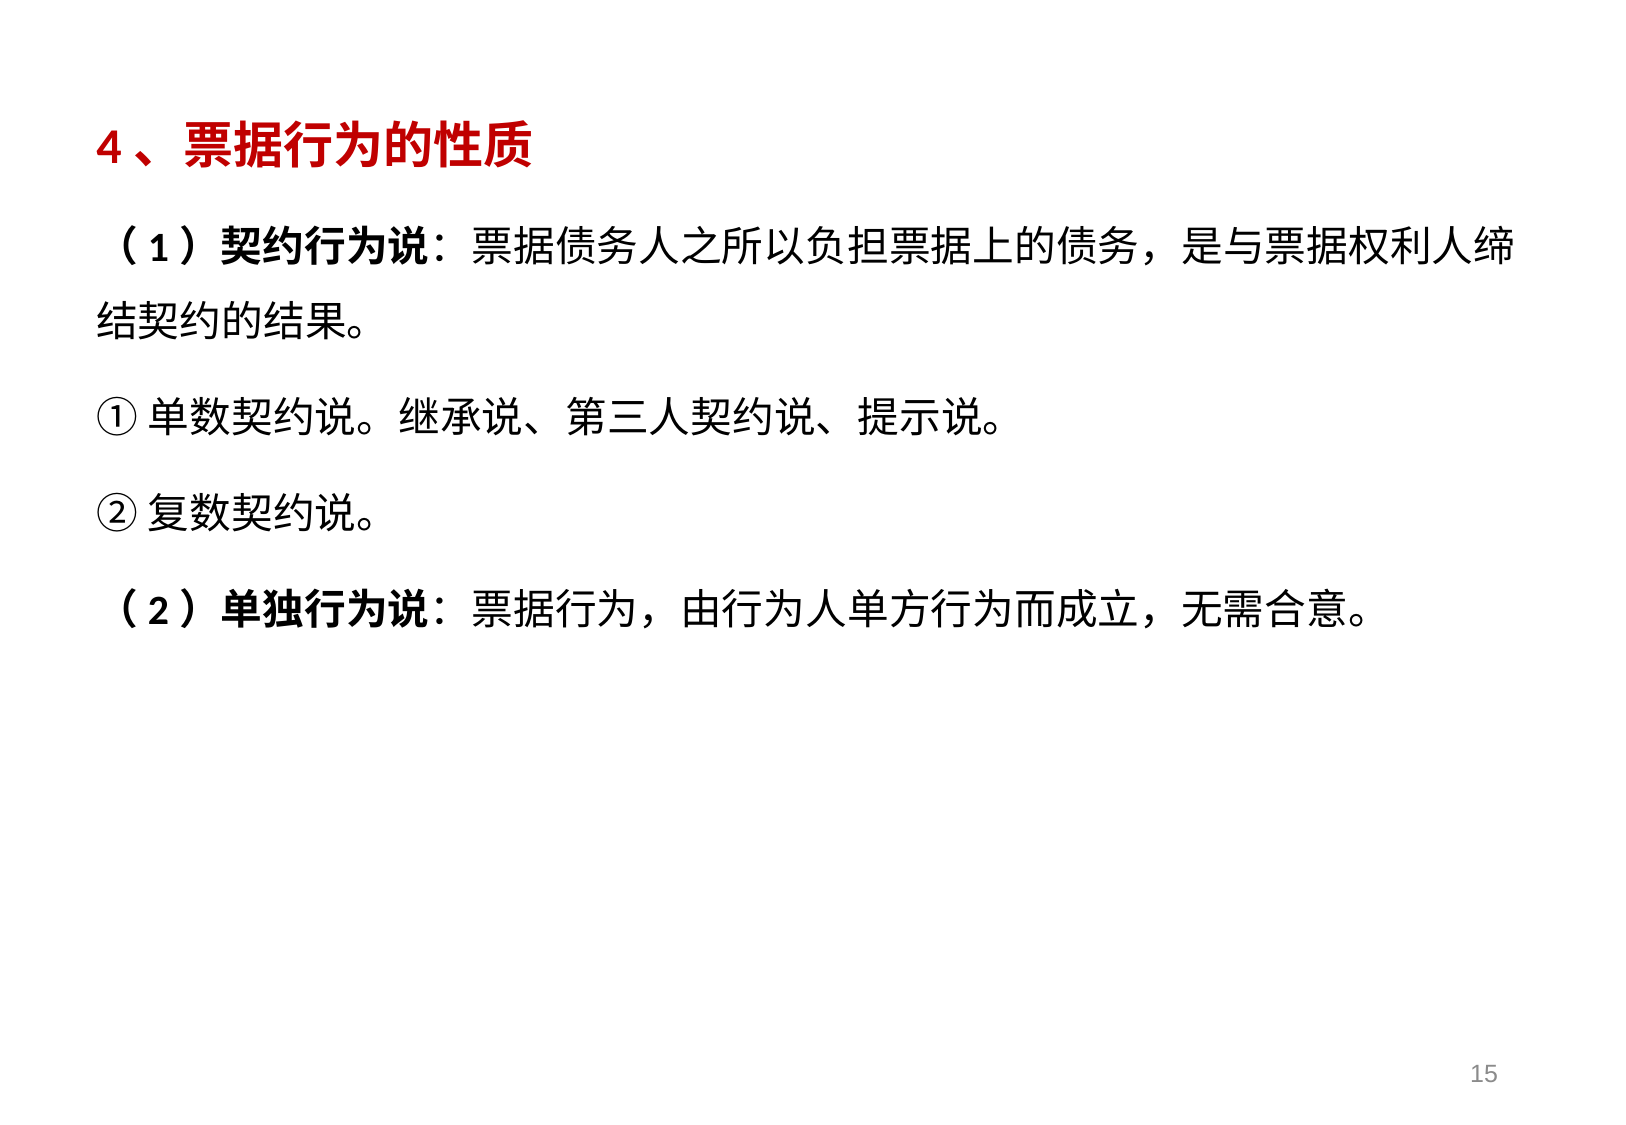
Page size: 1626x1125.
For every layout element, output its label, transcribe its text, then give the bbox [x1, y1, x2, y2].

list 4、票据行为的性质 （1）契约行为说：票据债务人之所以负担票据上的债务，是与票据权利人缔结契约的结果。 ①单数契约说。继承说、第三人契约说、提示说。 ②复数契约说。 （2）单独行为说：票据行为，由行为人单方行为而成立，无需合意。 [81, 76, 1544, 1042]
slide_number 15 [1147, 1042, 1514, 1103]
